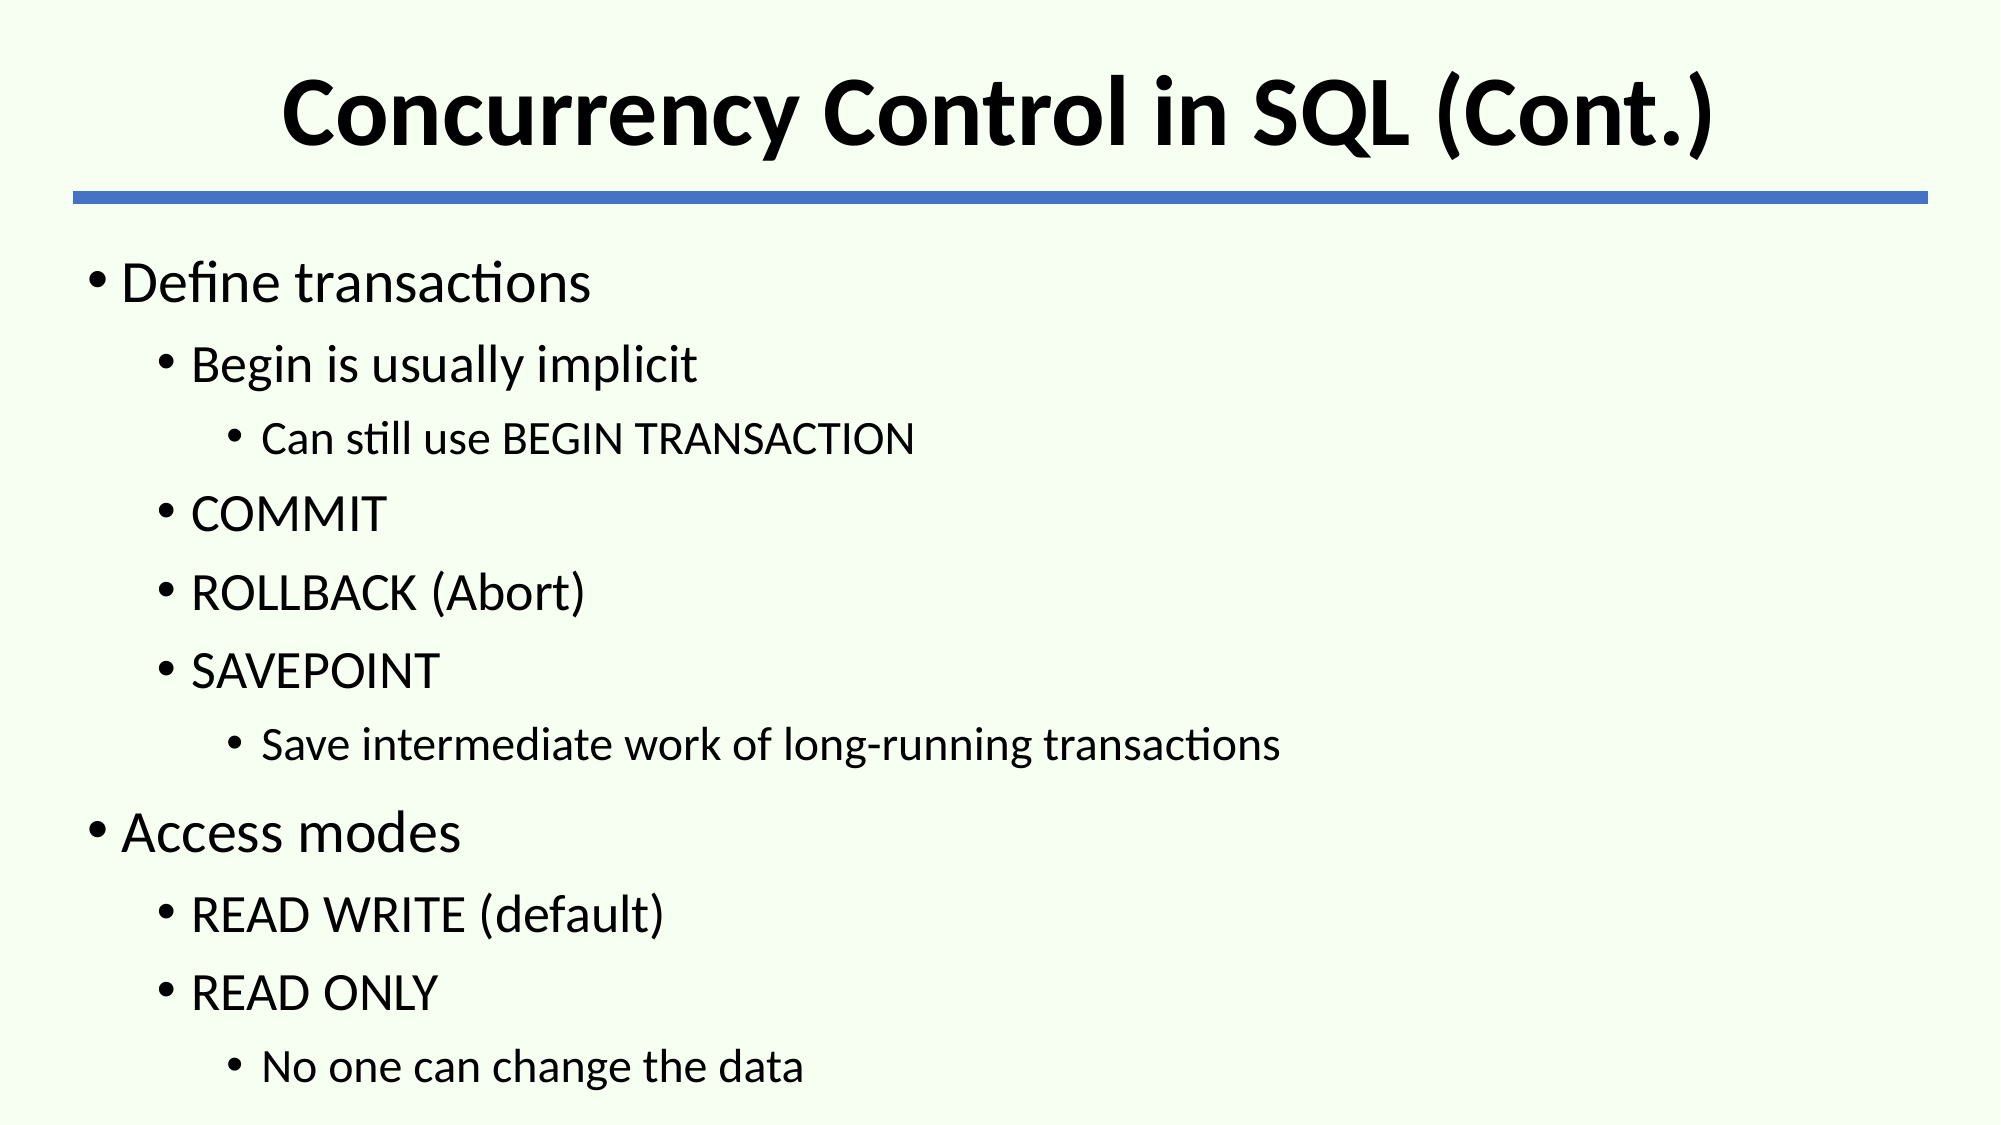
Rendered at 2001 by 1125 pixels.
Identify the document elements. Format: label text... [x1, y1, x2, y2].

title Concurrency Control in SQL (Cont.) [72, 35, 1928, 191]
list Define transactions Begin is usually implicit Can still use BEGIN TRANSACTION COMMIT ROLLBACK (Abort) SAVEPOINT Save intermediate work of long-running transactions Access modes READ WRITE (default) READ ONLY No one can change the data [72, 227, 1928, 1101]
